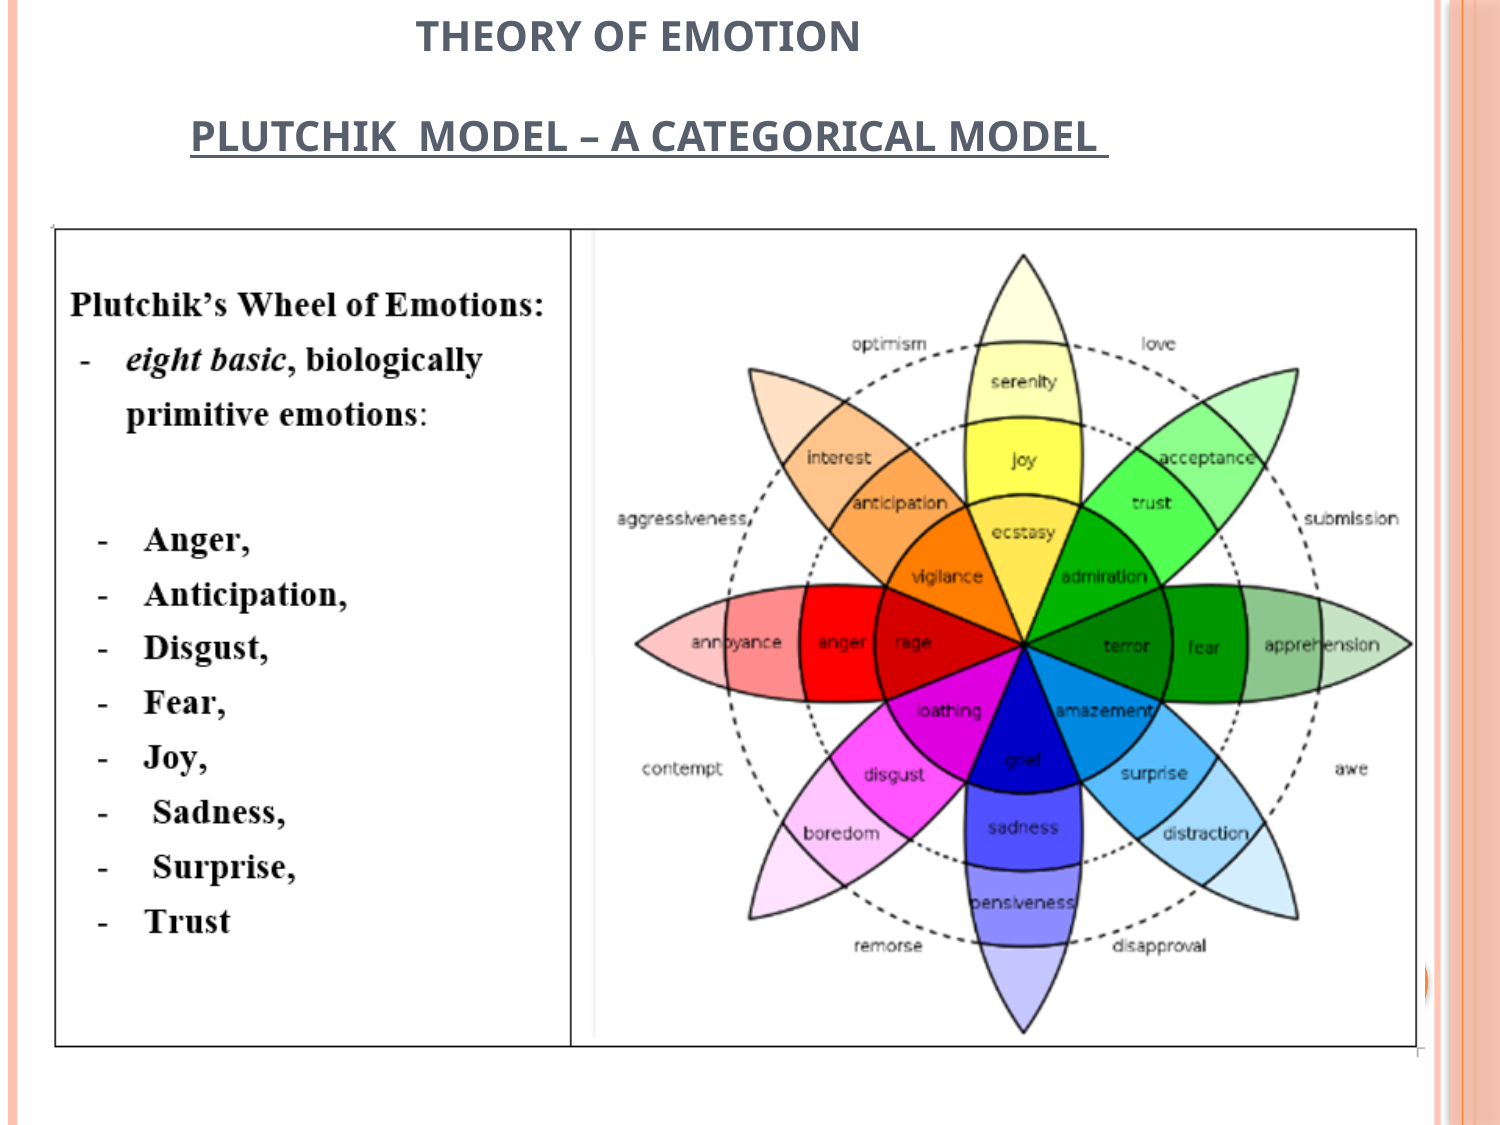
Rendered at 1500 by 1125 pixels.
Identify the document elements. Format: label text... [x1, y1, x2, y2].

title Theory of emotion Plutchik MODEL – A categorical model [174, 75, 1400, 168]
picture [49, 224, 1426, 1057]
